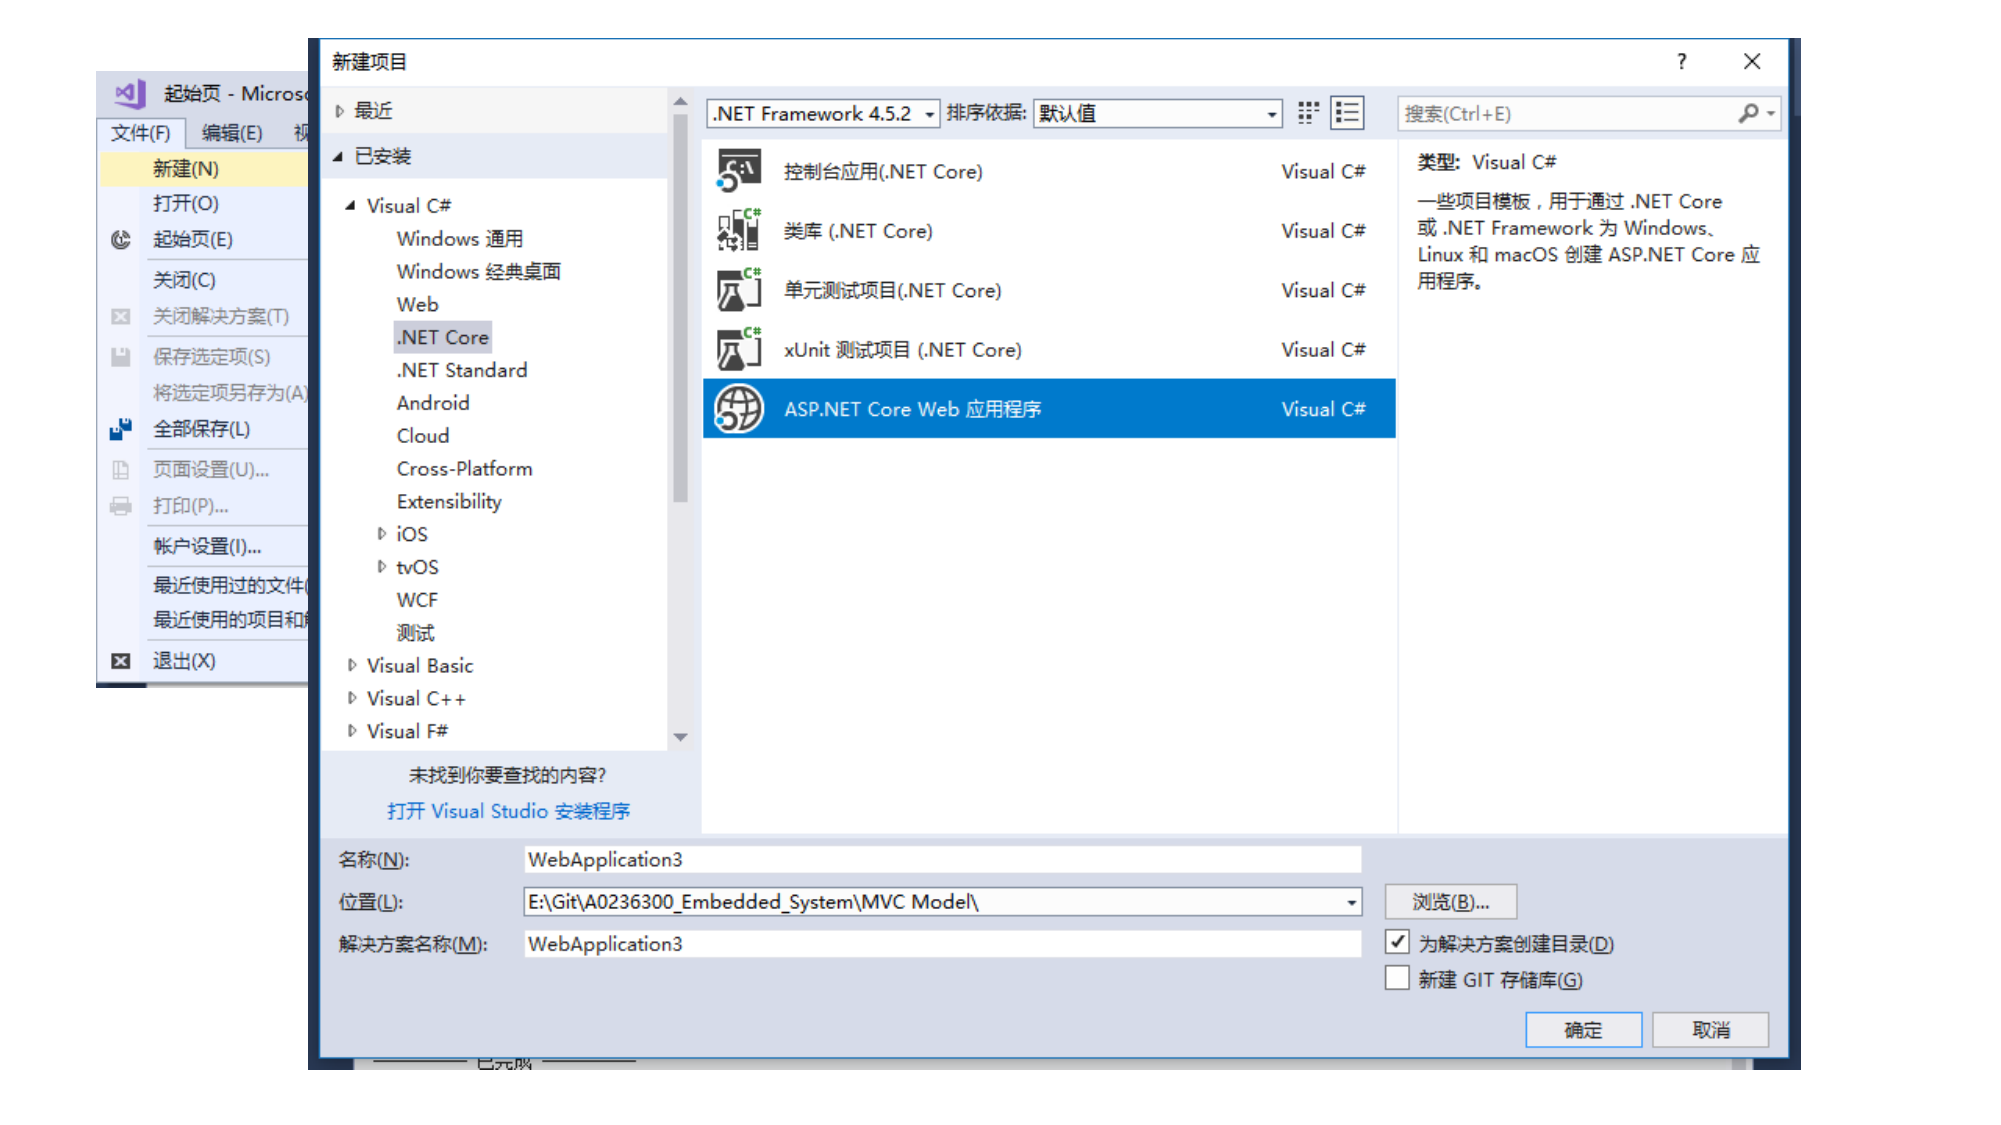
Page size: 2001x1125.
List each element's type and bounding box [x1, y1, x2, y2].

picture [95, 38, 1801, 1070]
